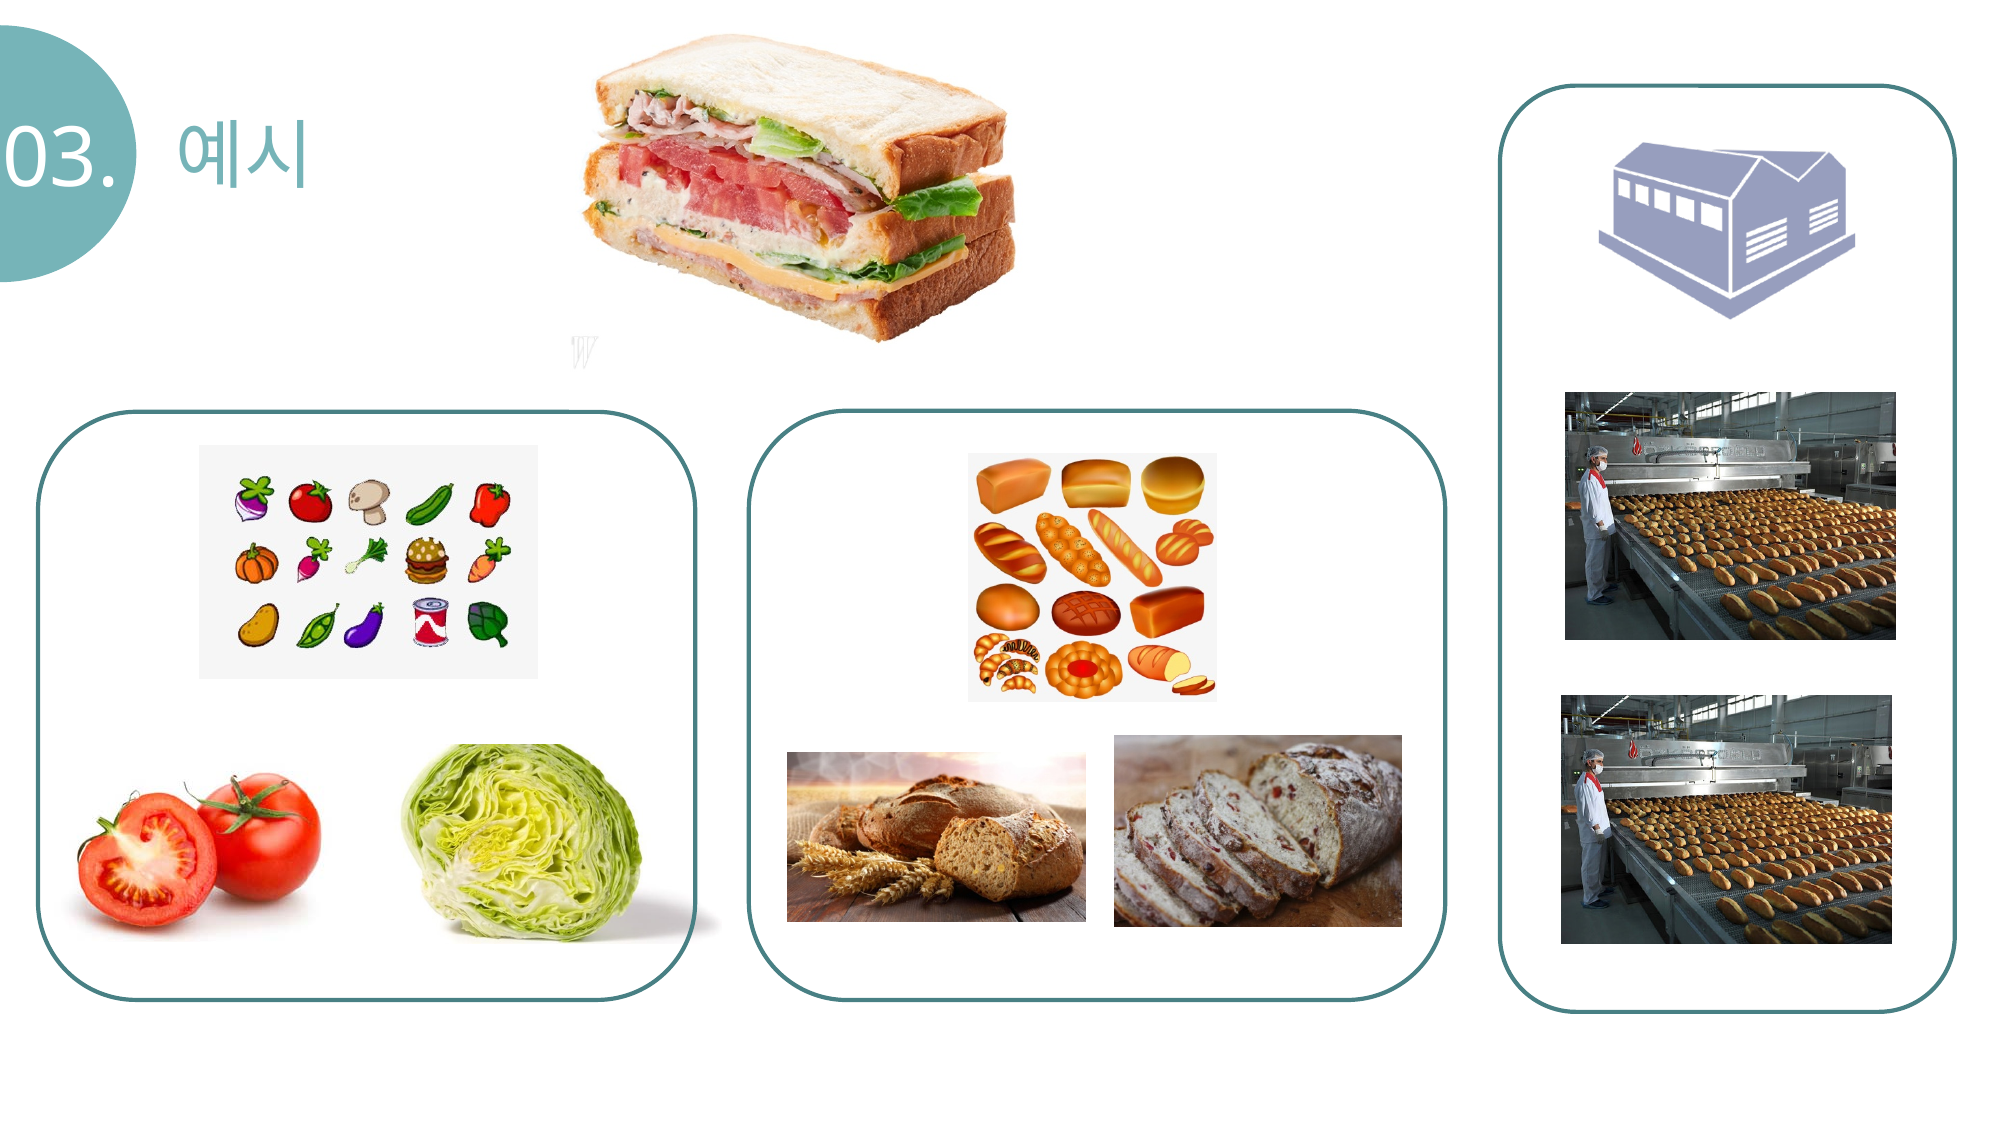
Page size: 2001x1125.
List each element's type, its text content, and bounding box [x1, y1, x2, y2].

picture [30, 755, 363, 942]
picture [1114, 735, 1402, 927]
text_box [747, 409, 1447, 1002]
text_box 예시 [160, 100, 329, 206]
picture [1554, 99, 1899, 346]
picture [968, 453, 1217, 702]
picture [1561, 695, 1892, 944]
picture [199, 445, 538, 679]
text_box [1498, 84, 1956, 1013]
picture [787, 752, 1086, 922]
text_box 03. [0, 95, 134, 211]
picture [367, 744, 722, 944]
picture [564, 0, 1031, 376]
text_box [36, 410, 697, 1001]
picture [1564, 392, 1896, 640]
